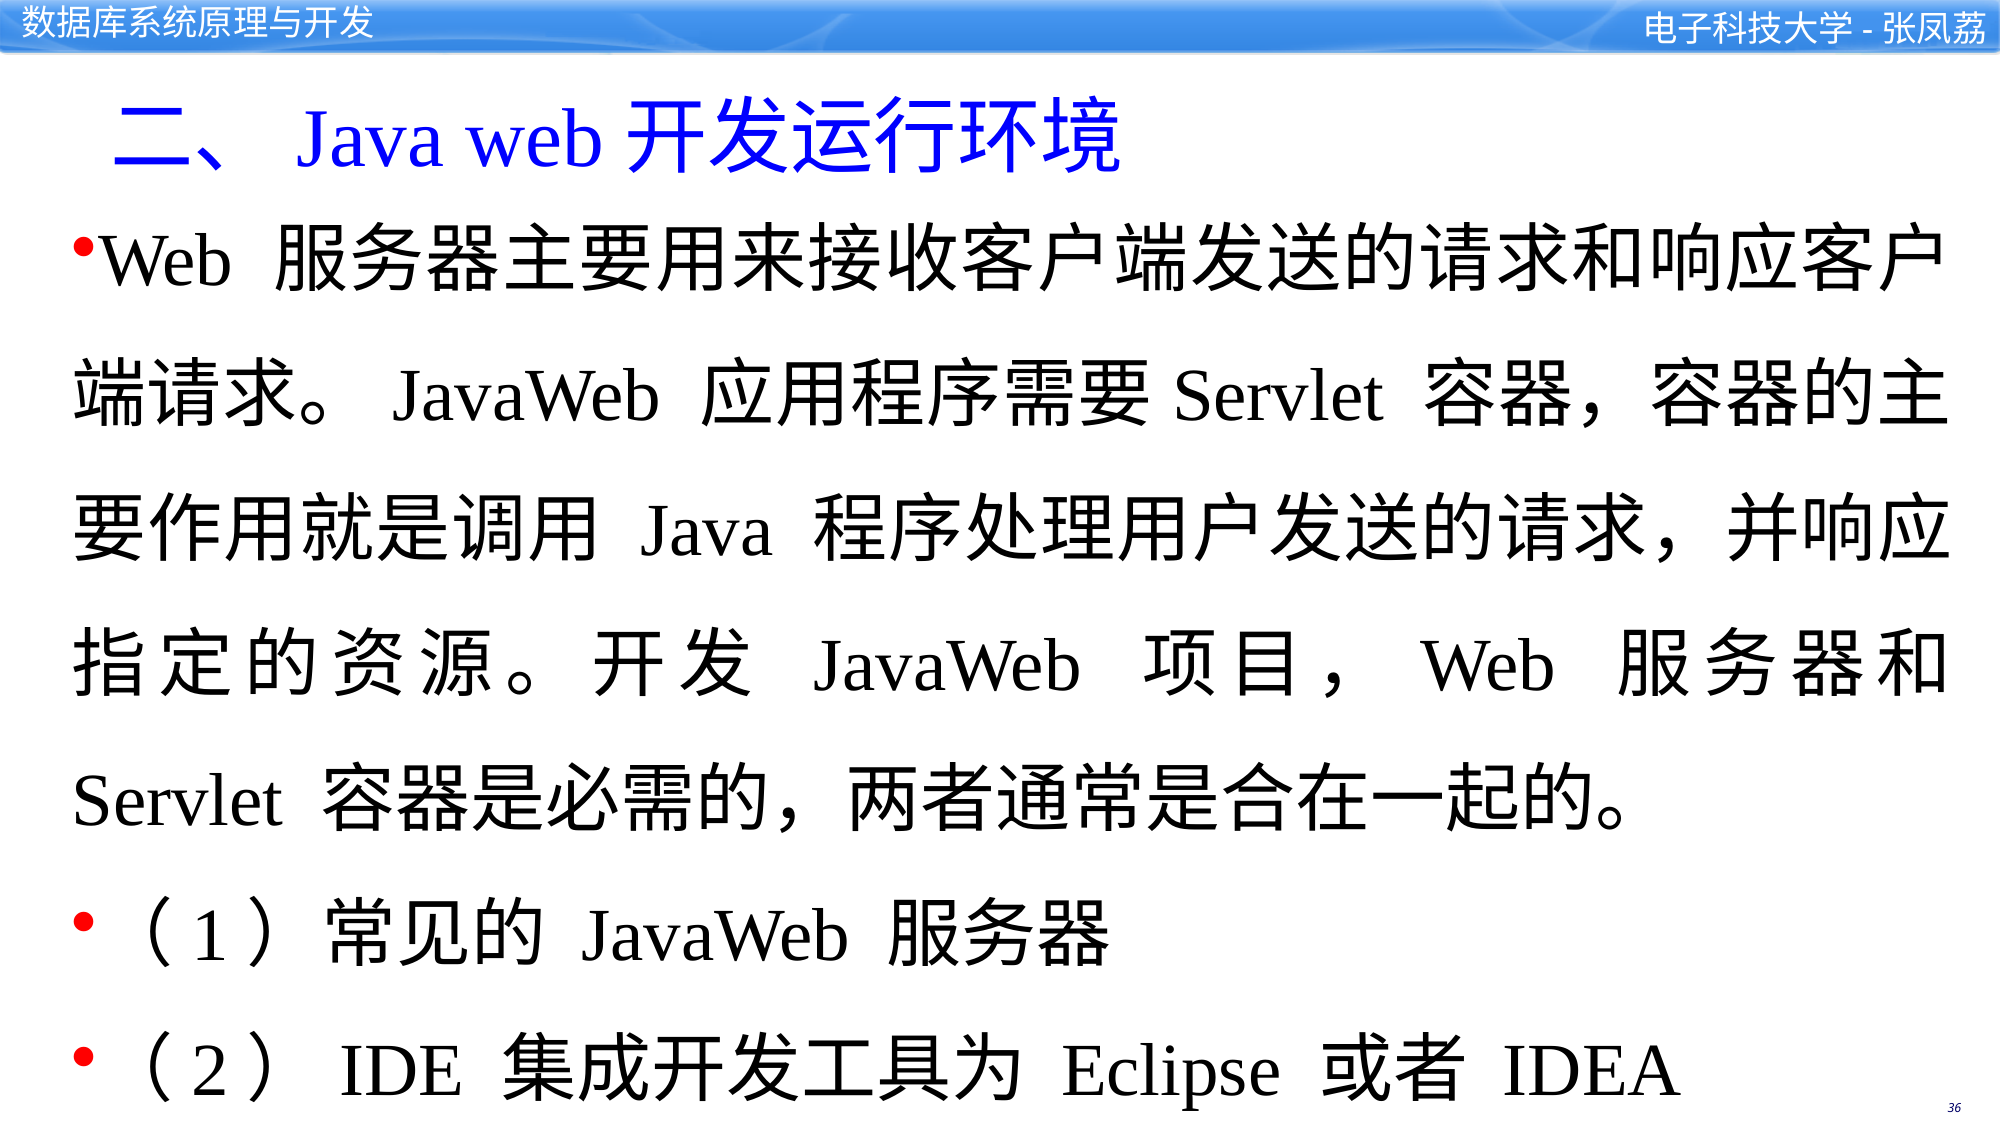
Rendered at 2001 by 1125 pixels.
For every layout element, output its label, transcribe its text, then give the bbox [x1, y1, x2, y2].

text_box 二、Java web开发运行环境 [60, 78, 1644, 189]
picture [0, 0, 2000, 55]
text_box Web 服务器主要用来接收客户端发送的请求和响应客户端请求。JavaWeb 应用程序需要Servlet 容器，容器的主要作用就是调用 Java 程序处理用户发送的请求，并响应指定的资源。开发 JavaWeb 项目，Web 服务器和 Servlet 容器是必需的，两者通常是合在一起的。 （1）常见的 JavaWeb 服务器 （2）IDE 集成开发工具为 Eclipse 或者 IDEA [60, 160, 1963, 1116]
